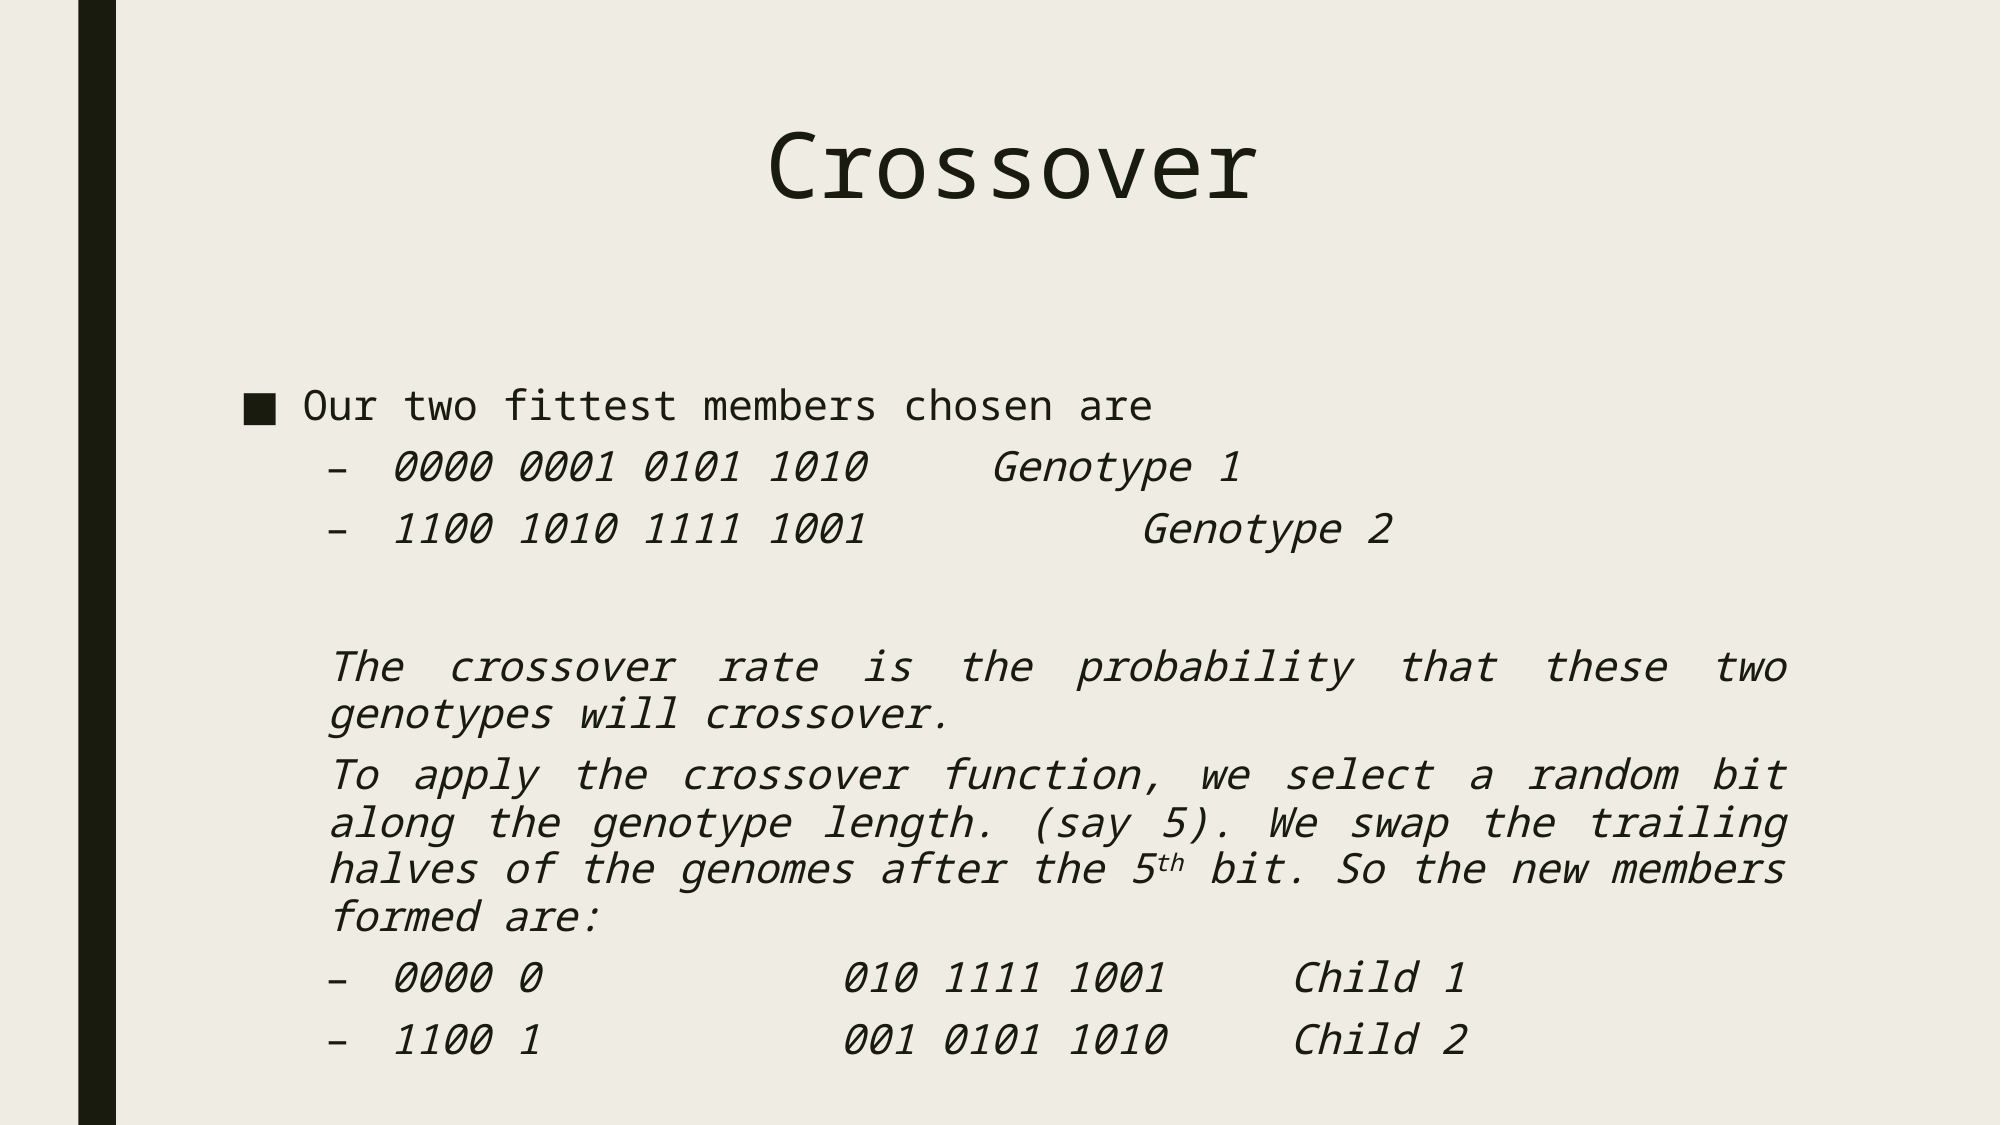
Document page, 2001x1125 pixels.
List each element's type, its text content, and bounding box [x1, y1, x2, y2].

list Our two fittest members chosen are 0000 0001 0101 1010 Genotype 1 1100 1010 1111 1001 Genotype 2 The crossover rate is the probability that these two genotypes will crossover. To apply the crossover function, we select a random bit along the genotype length. (say 5). We swap the trailing halves of the genomes after the 5th bit. So the new members formed are: 0000 0 010 1111 1001 Child 1 1100 1 001 0101 1010 Child 2 [225, 375, 1800, 1103]
title Crossover [225, 112, 1800, 357]
